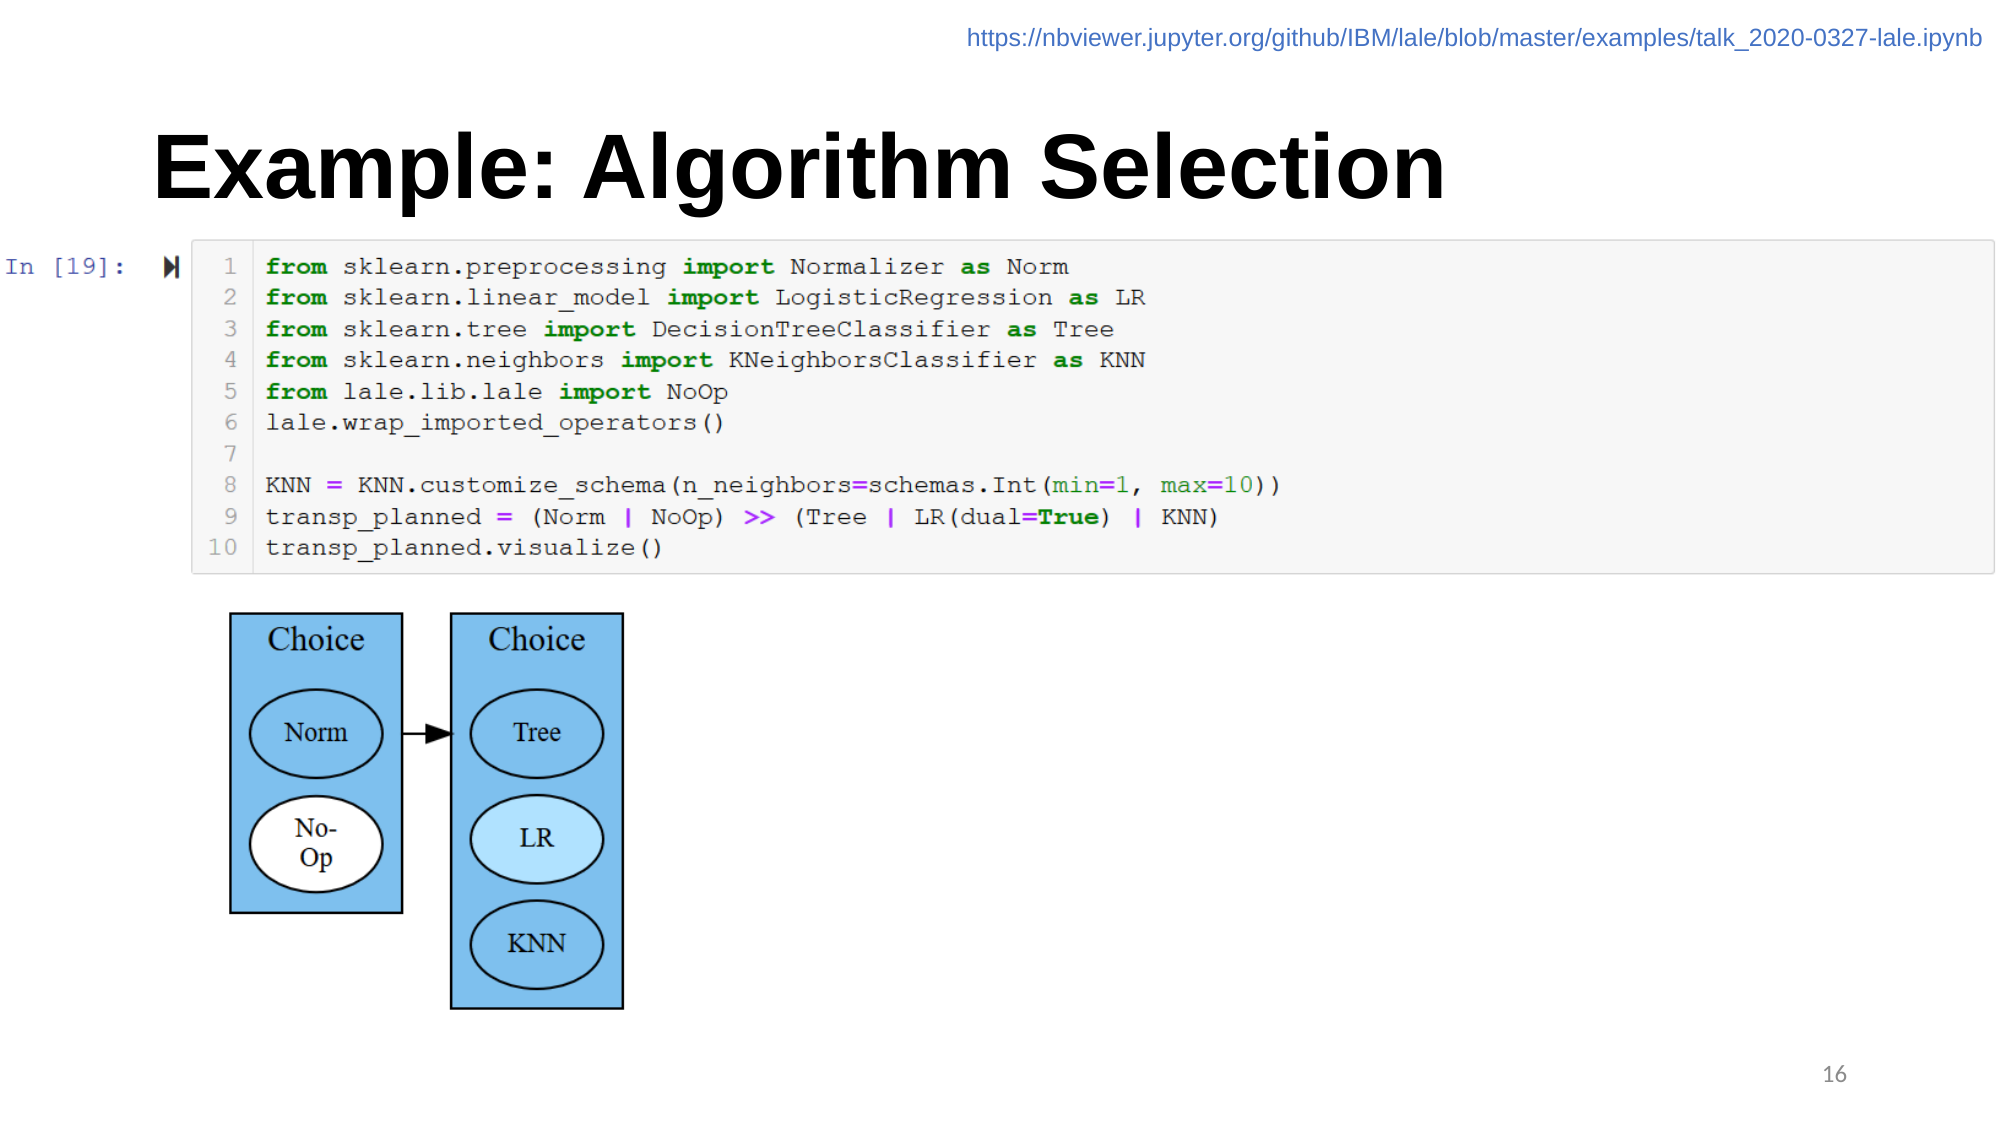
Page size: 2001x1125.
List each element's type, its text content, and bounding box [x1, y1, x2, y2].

title Example: Algorithm Selection [137, 59, 1939, 231]
slide_number 16 [1412, 1042, 1863, 1103]
picture [0, 231, 2000, 1017]
text_box https://nbviewer.jupyter.org/github/IBM/lale/blob/master/examples/talk_2020-0327-lale.ipynb [948, 14, 2000, 60]
